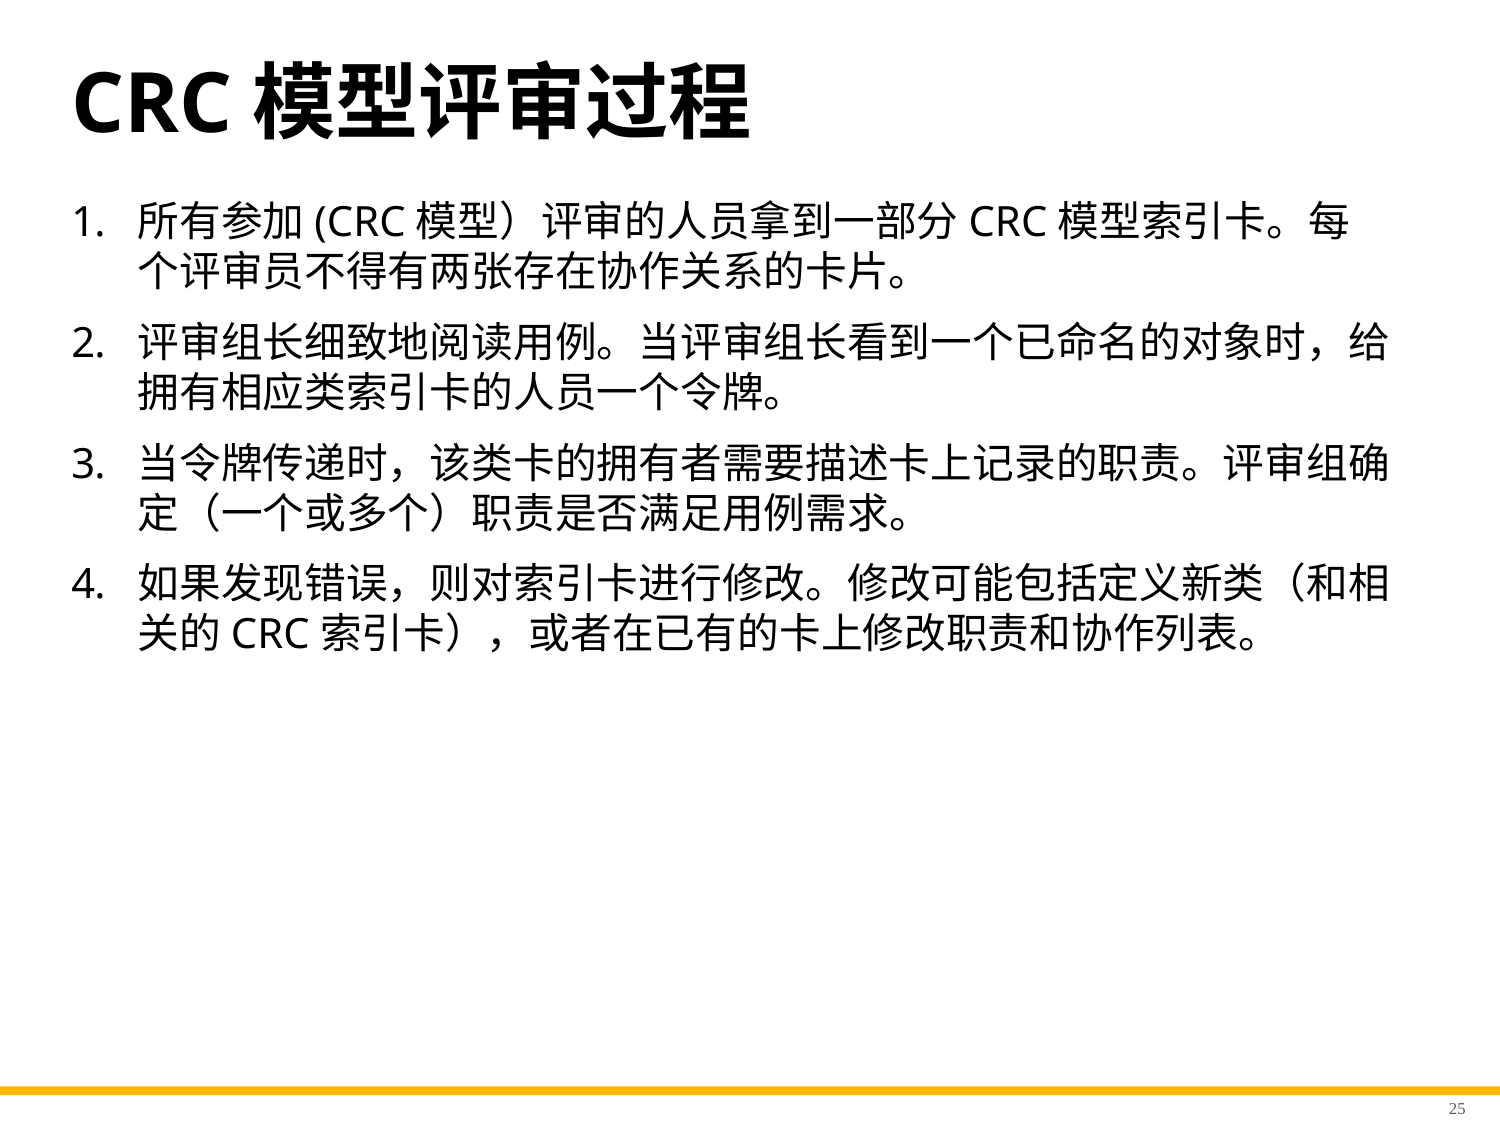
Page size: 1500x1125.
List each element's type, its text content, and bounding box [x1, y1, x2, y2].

title CRC模型评审过程 [56, 50, 1416, 162]
list 所有参加(CRC模型）评审的人员拿到一部分CRC模型索引卡。每个评审员不得有两张存在协作关系的卡片。 评审组长细致地阅读用例。当评审组长看到一个已命名的对象时，给拥有相应类索引卡的人员一个令牌。 当令牌传递时，该类卡的拥有者需要描述卡上记录的职责。评审组确定（一个或多个）职责是否满足用例需求。 如果发现错误，则对索引卡进行修改。修改可能包括定义新类（和相关的CRC索引卡），或者在已有的卡上修改职责和协作列表。 [56, 187, 1407, 883]
slide_number 25 [1415, 1094, 1474, 1122]
